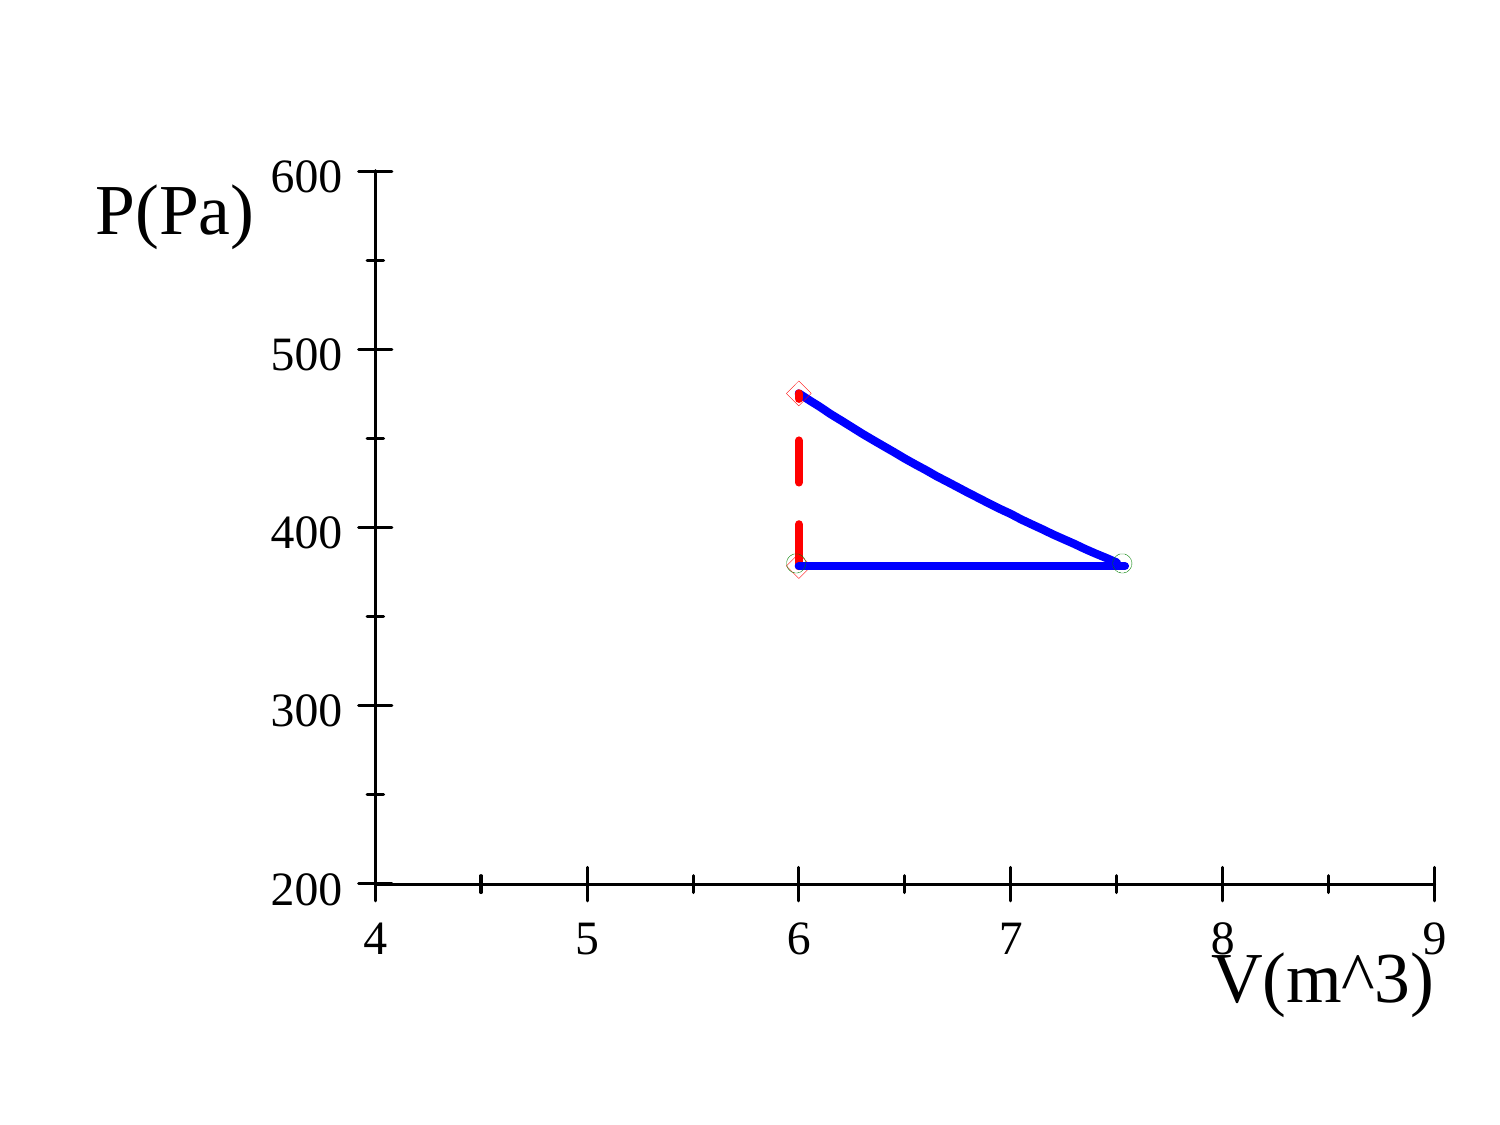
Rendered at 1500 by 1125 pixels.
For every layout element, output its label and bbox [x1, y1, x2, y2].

picture [62, 105, 1482, 1051]
